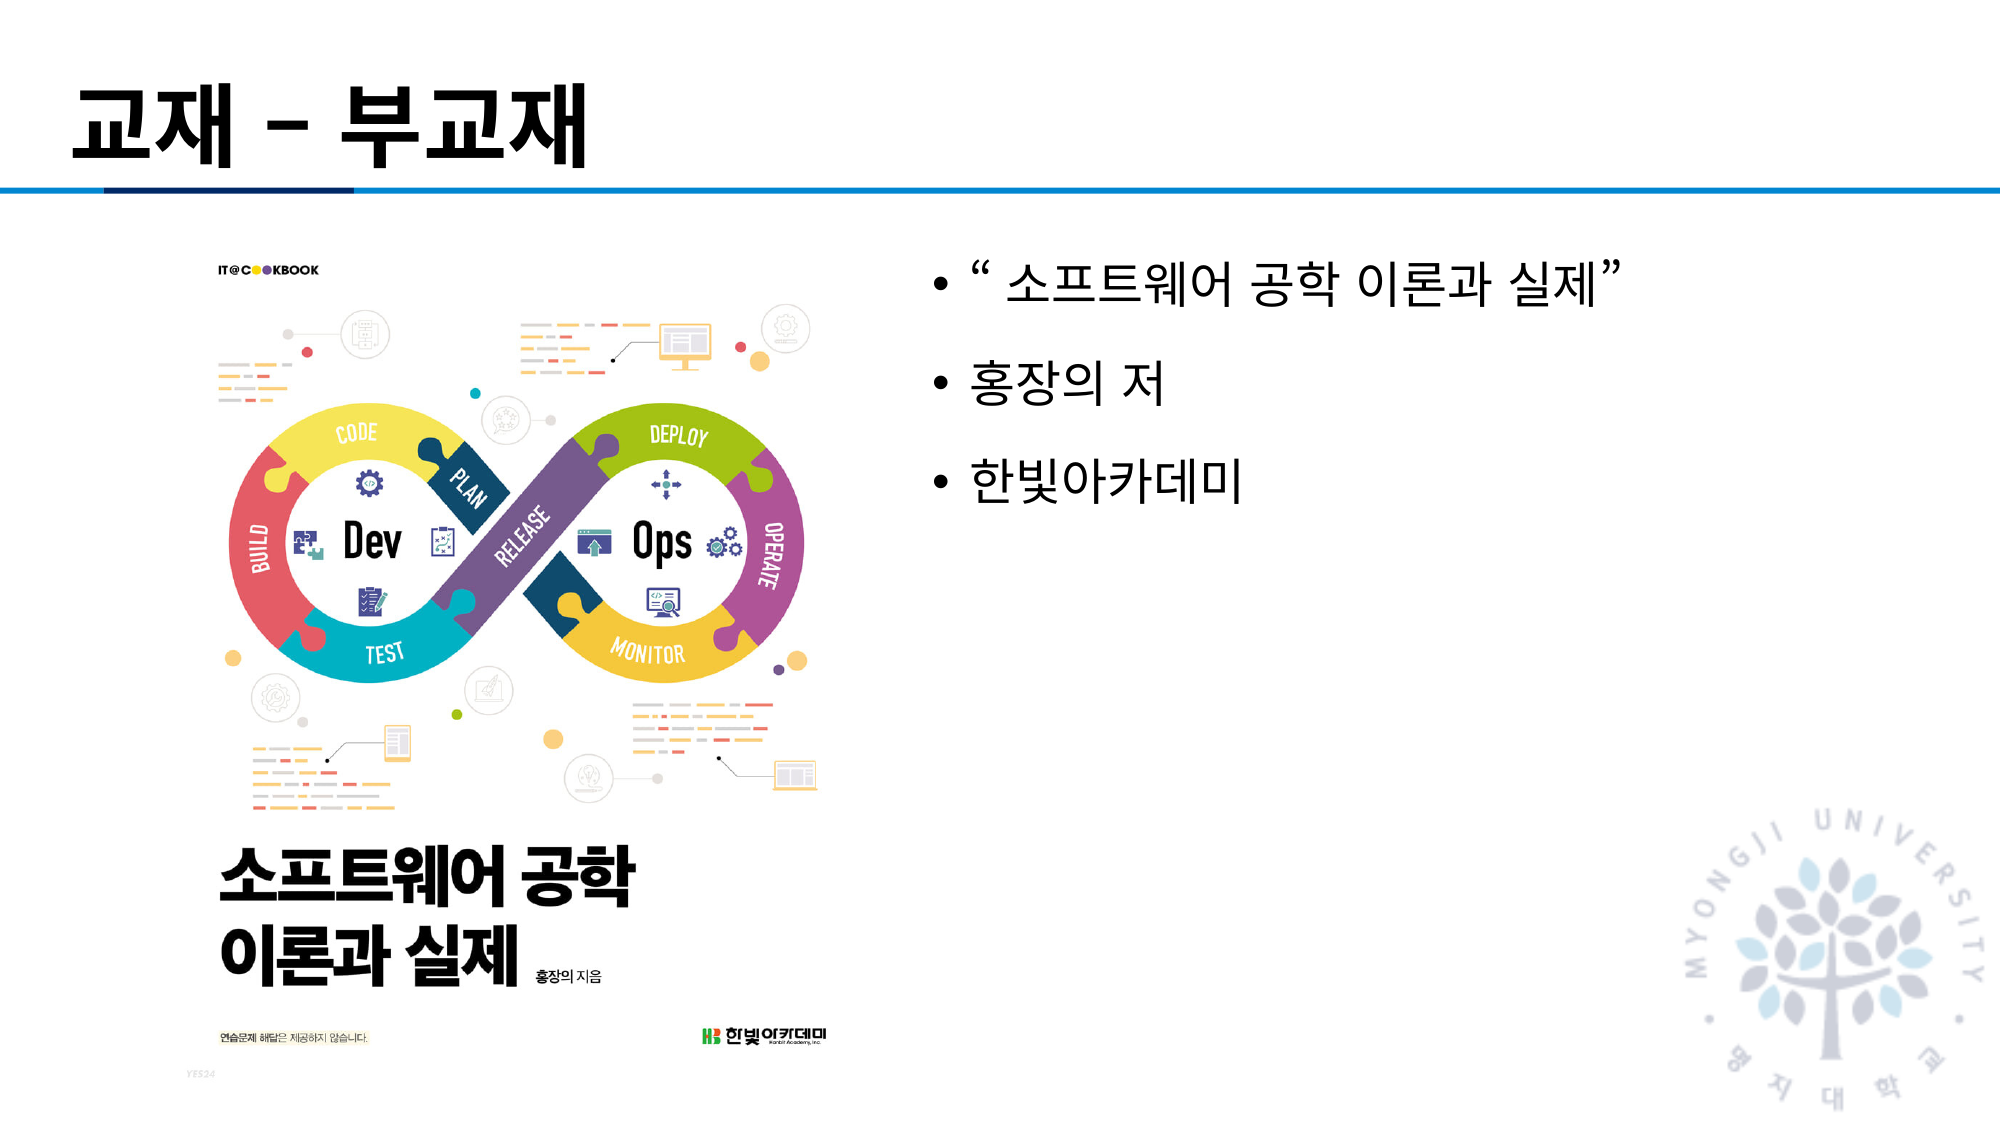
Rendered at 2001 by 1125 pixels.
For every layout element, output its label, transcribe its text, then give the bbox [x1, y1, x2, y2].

list “소프트웨어 공학 이론과 실제” 홍장의 저 한빛아카데미 [917, 227, 1945, 1088]
picture [175, 222, 867, 1088]
title 교재 – 부교재 [54, 59, 1945, 188]
